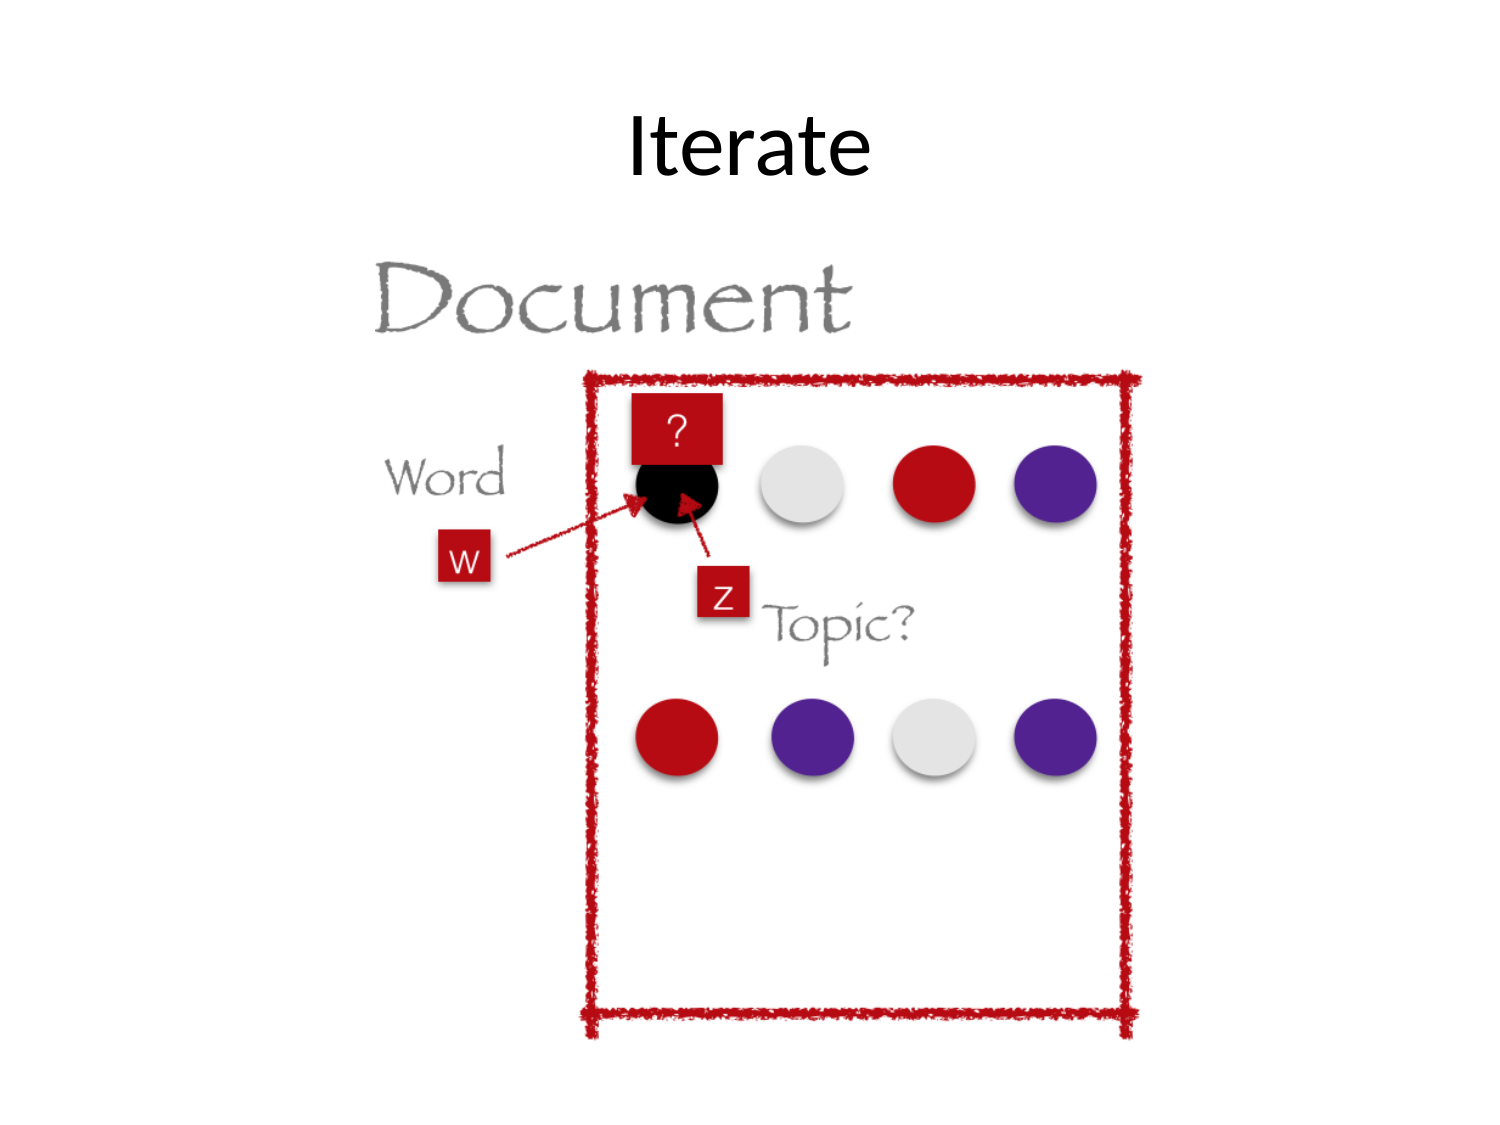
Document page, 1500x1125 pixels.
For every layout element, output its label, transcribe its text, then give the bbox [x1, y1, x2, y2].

title Iterate [75, 45, 1425, 233]
picture [374, 249, 1163, 1067]
